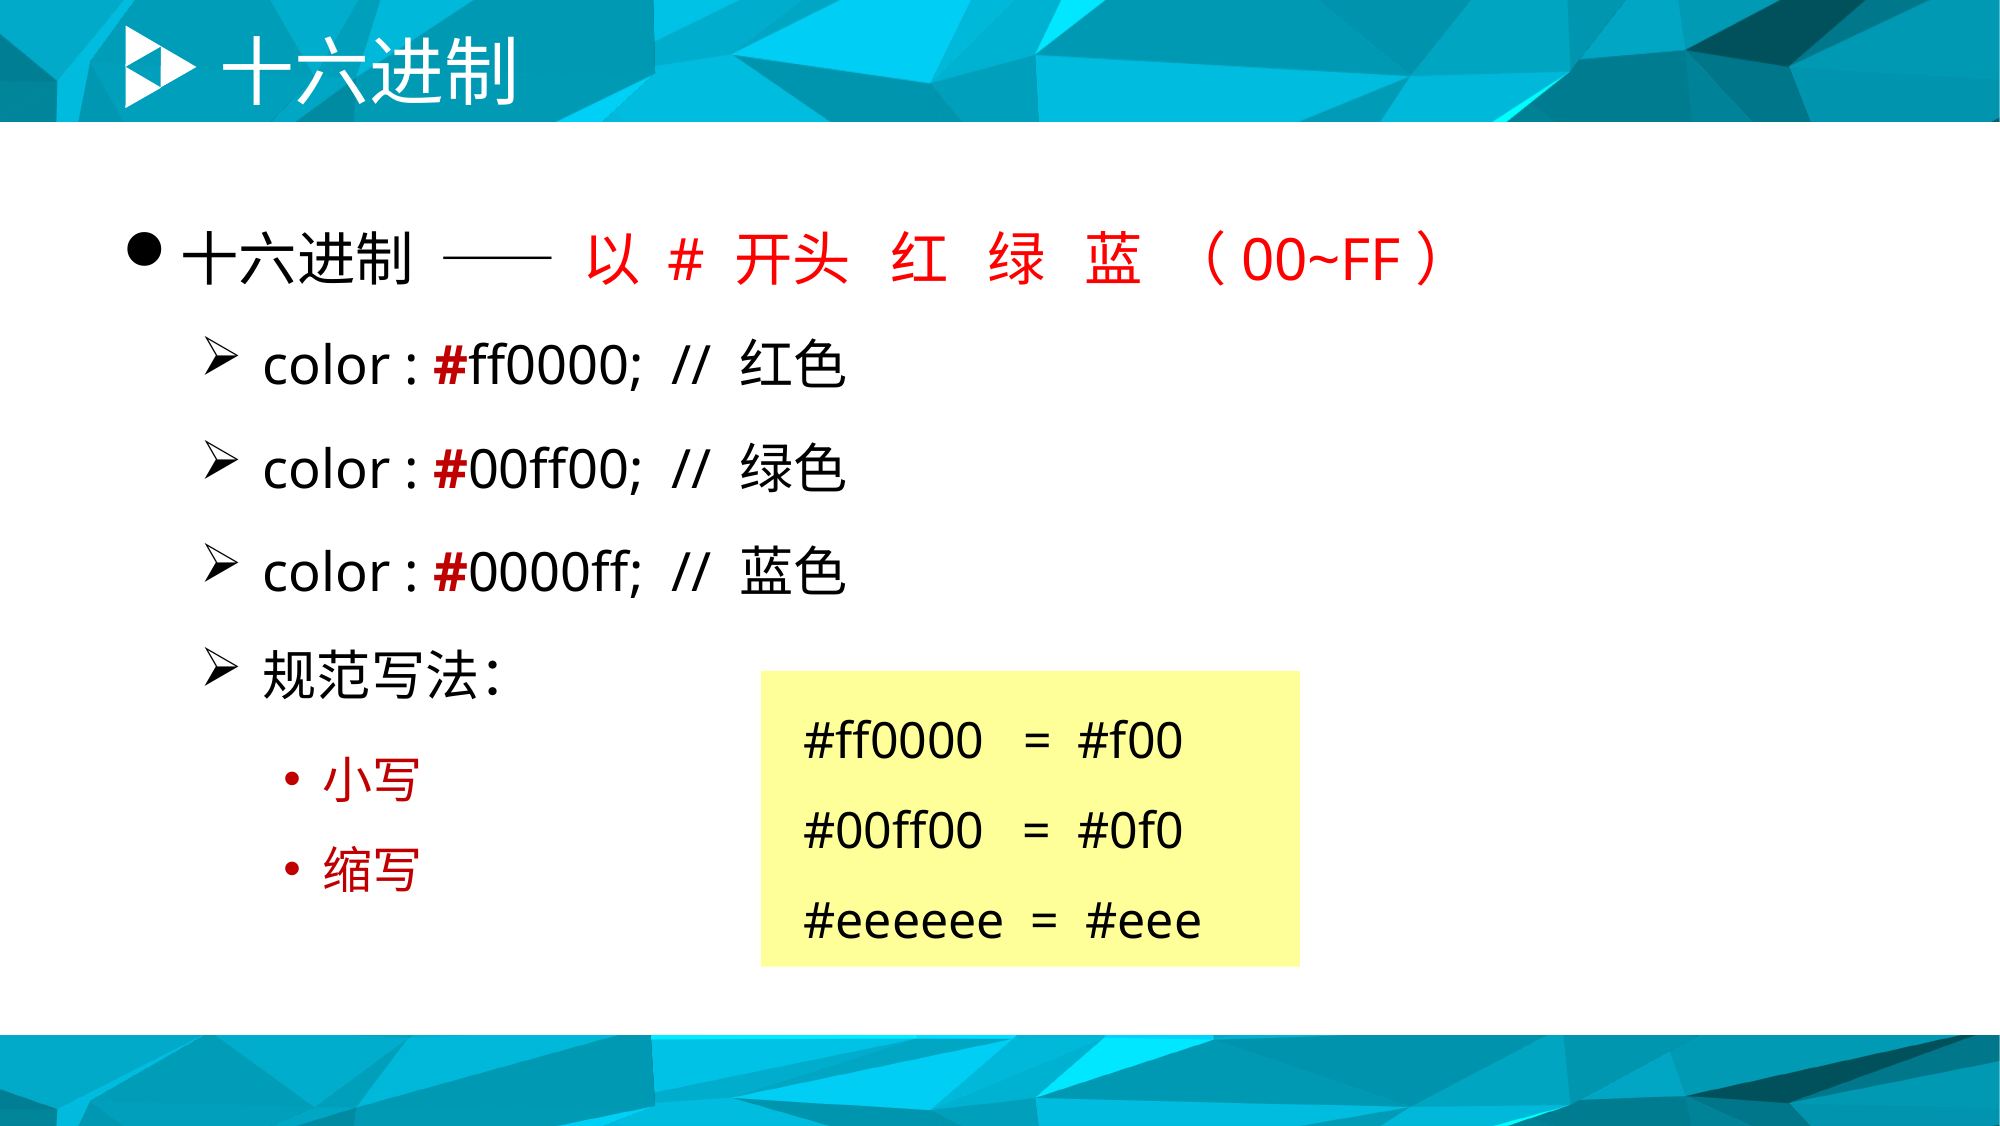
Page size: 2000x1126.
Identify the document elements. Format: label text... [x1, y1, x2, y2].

picture [0, 1035, 2000, 1126]
list 十六进制 —— 以 # 开头 红 绿 蓝 （00~FF） color : #ff0000; // 红色 color : #00ff00; // 绿色 color : #0000ff; // 蓝色 规范写法： 小写 缩写 [104, 178, 1927, 978]
text_box #ff0000 = #f00 #00ff00 = #0f0 #eeeeee = #eee [760, 670, 1300, 967]
picture [0, 0, 2000, 122]
title 十六进制 [201, 24, 1927, 127]
